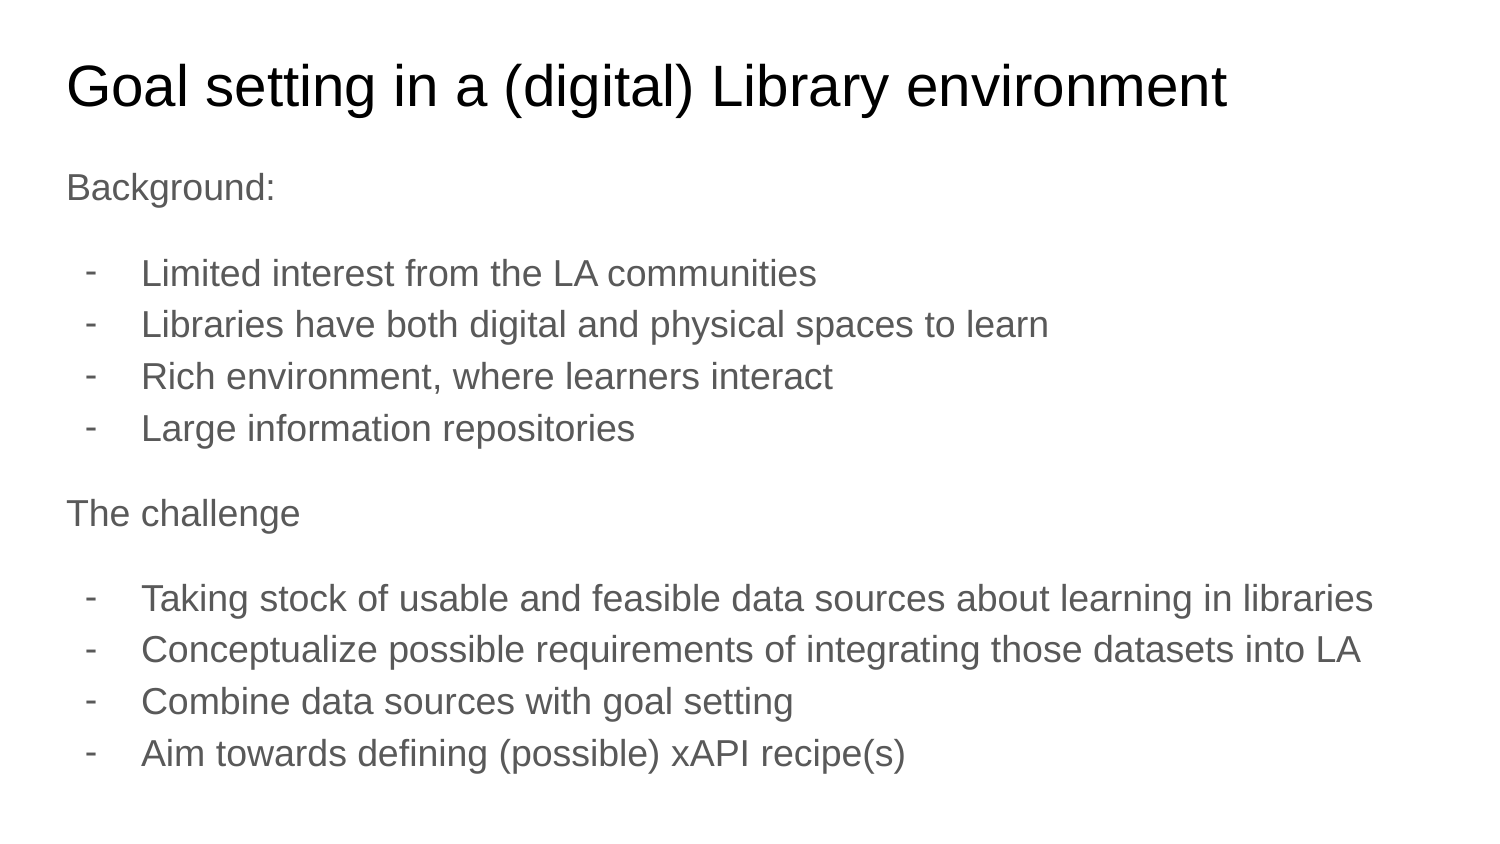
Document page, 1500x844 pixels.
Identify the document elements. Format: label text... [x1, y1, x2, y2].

list Background: Limited interest from the LA communities Libraries have both digital and physical spaces to learn Rich environment, where learners interact Large information repositories The challenge Taking stock of usable and feasible data sources about learning in libraries Conceptualize possible requirements of integrating those datasets into LA Combine data sources with goal setting Aim towards defining (possible) xAPI recipe(s) [51, 141, 1449, 703]
title Goal setting in a (digital) Library environment [51, 32, 1449, 127]
